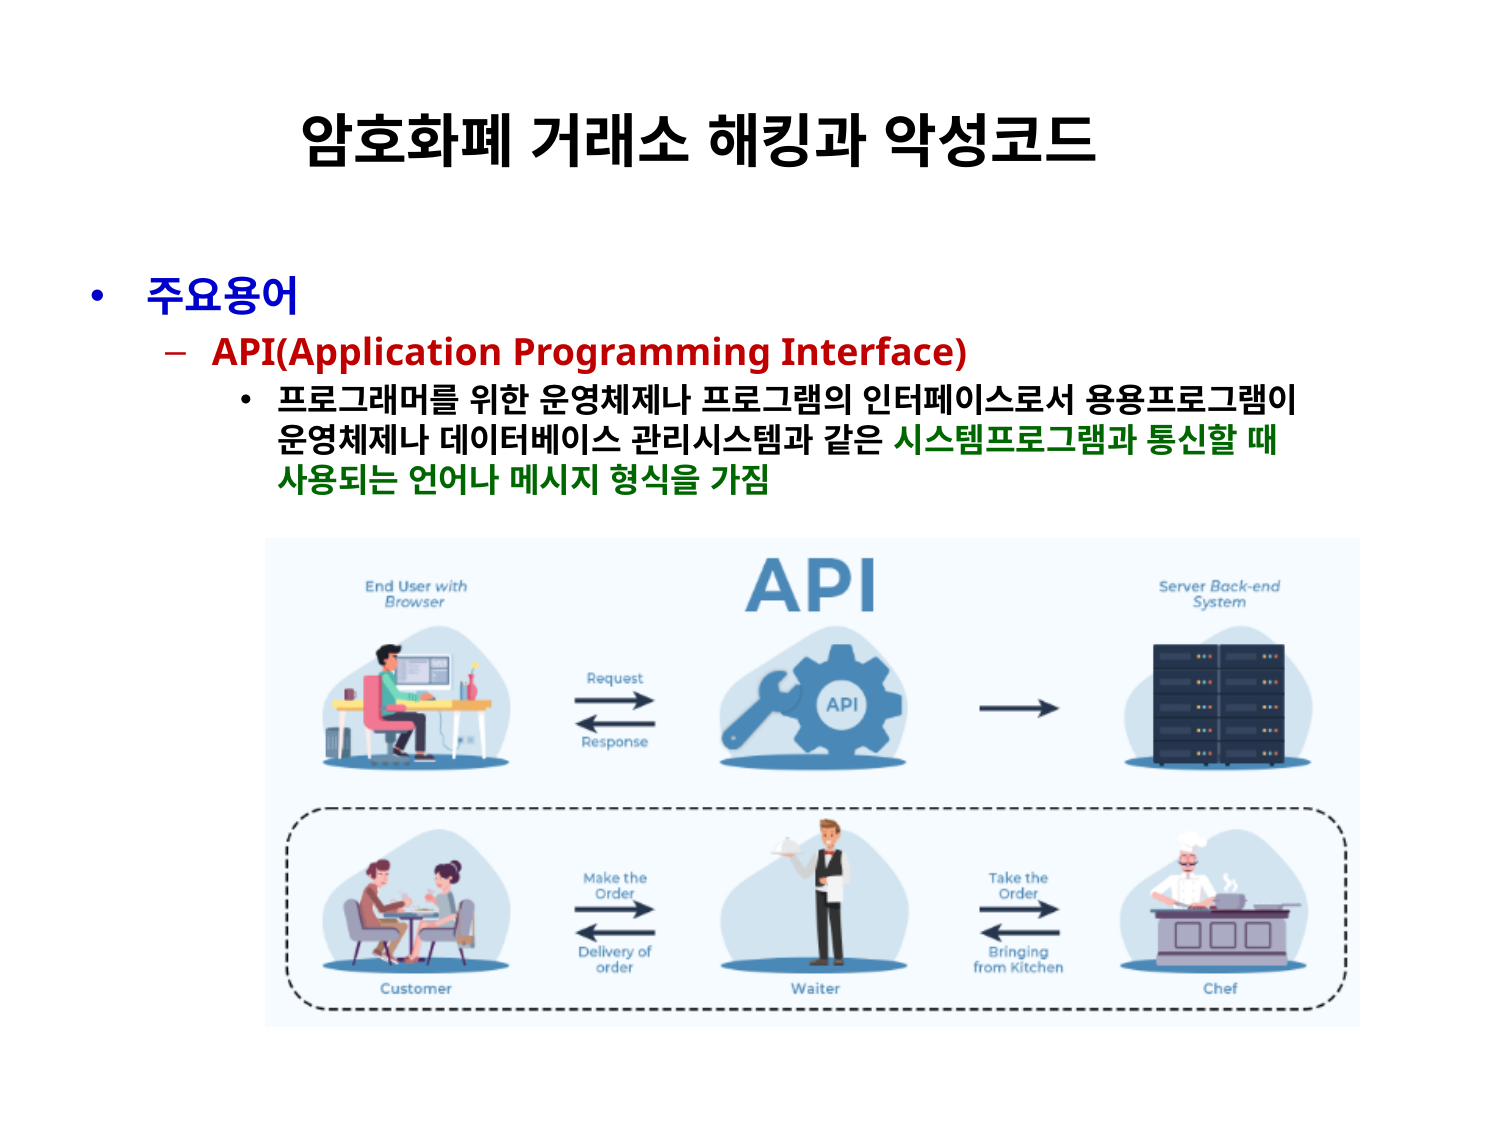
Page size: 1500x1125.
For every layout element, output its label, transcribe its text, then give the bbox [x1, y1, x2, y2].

picture [265, 538, 1360, 1027]
list 주요용어 API(Application Programming Interface) 프로그래머를 위한 운영체제나 프로그램의 인터페이스로서 용용프로그램이 운영체제나 데이터베이스 관리시스템과 같은 시스템프로그램과 통신할 때 사용되는 언어나 메시지 형식을 가짐 [75, 262, 1425, 1005]
title 암호화폐 거래소 해킹과 악성코드 [75, 45, 1425, 233]
